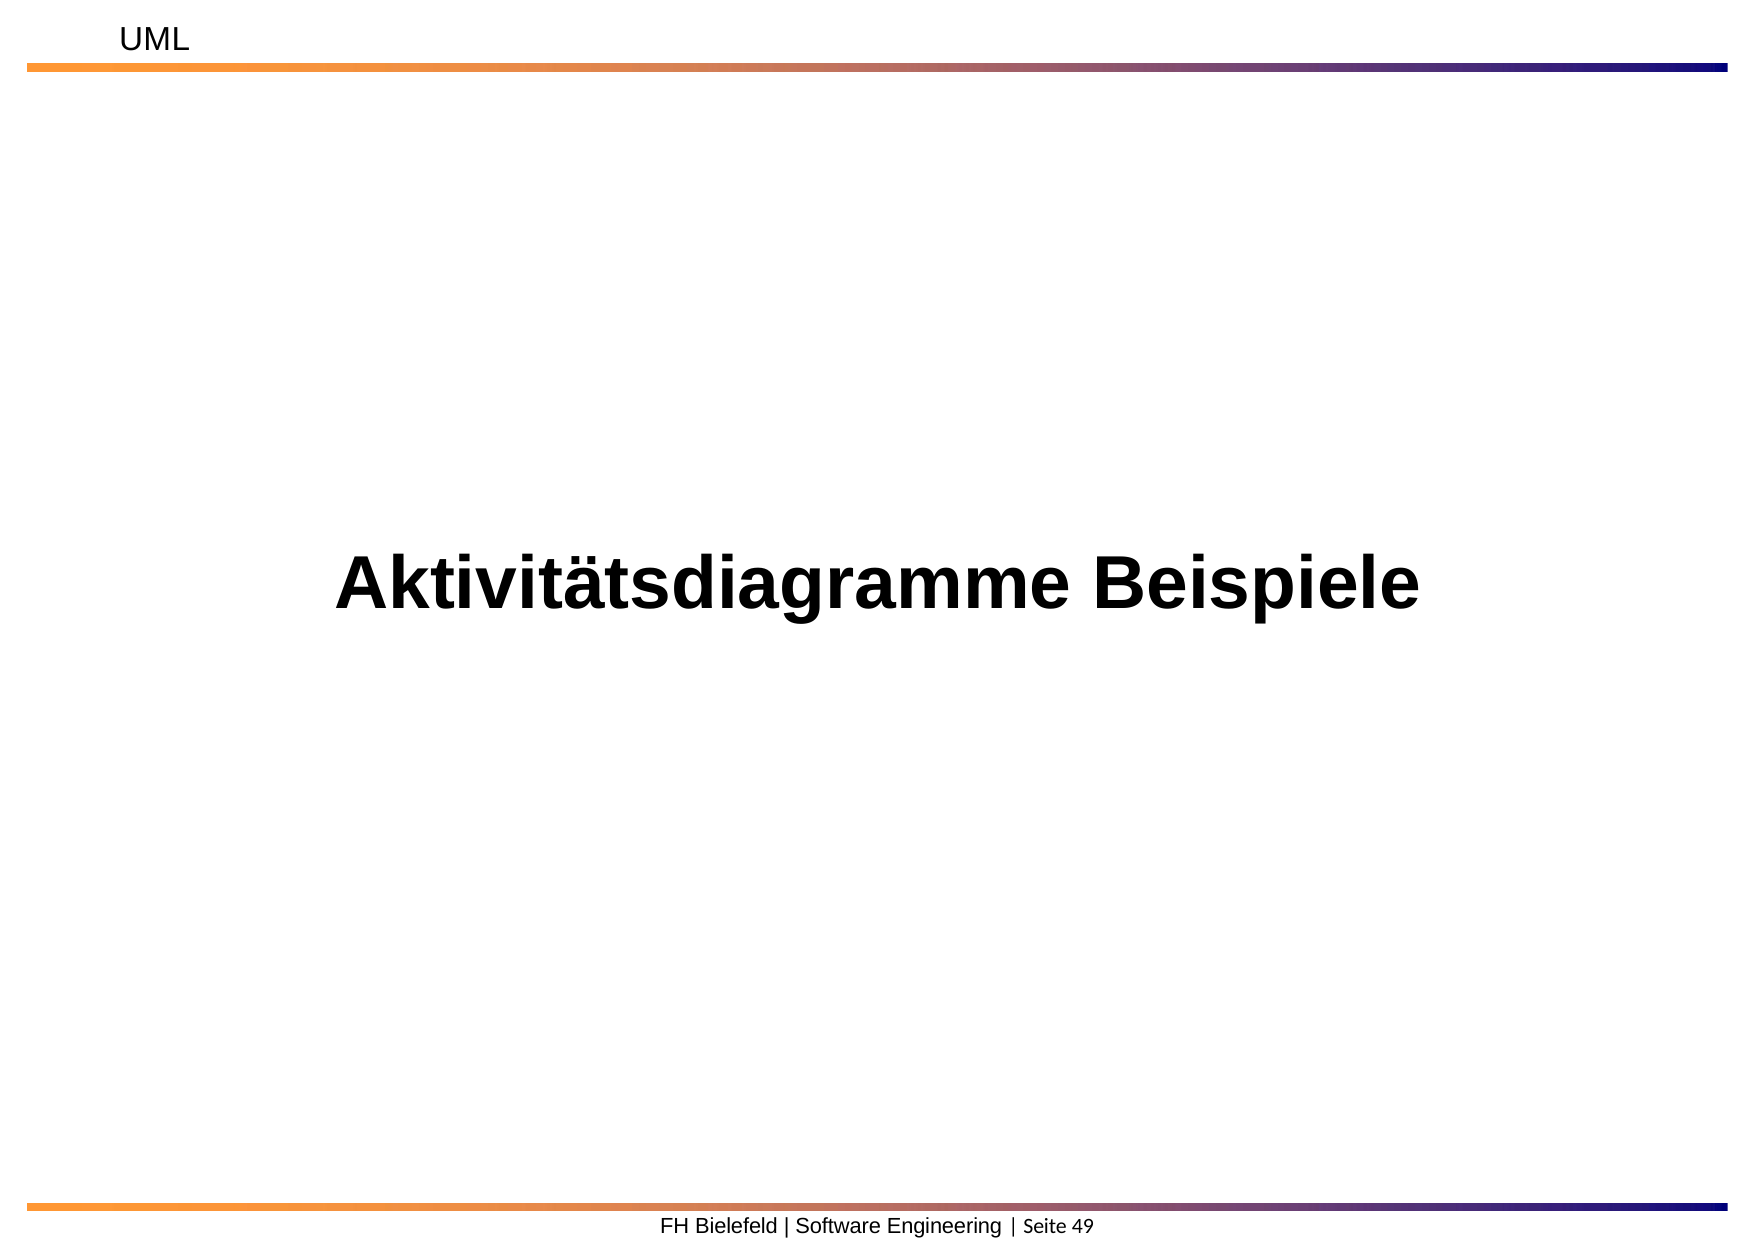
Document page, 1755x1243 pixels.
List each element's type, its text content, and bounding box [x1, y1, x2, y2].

picture [1543, 63, 1728, 72]
picture [27, 63, 116, 72]
text_box Aktivitätsdiagramme Beispiele [0, 533, 1755, 624]
text_box UML [116, 16, 1543, 84]
picture [27, 1203, 1728, 1211]
